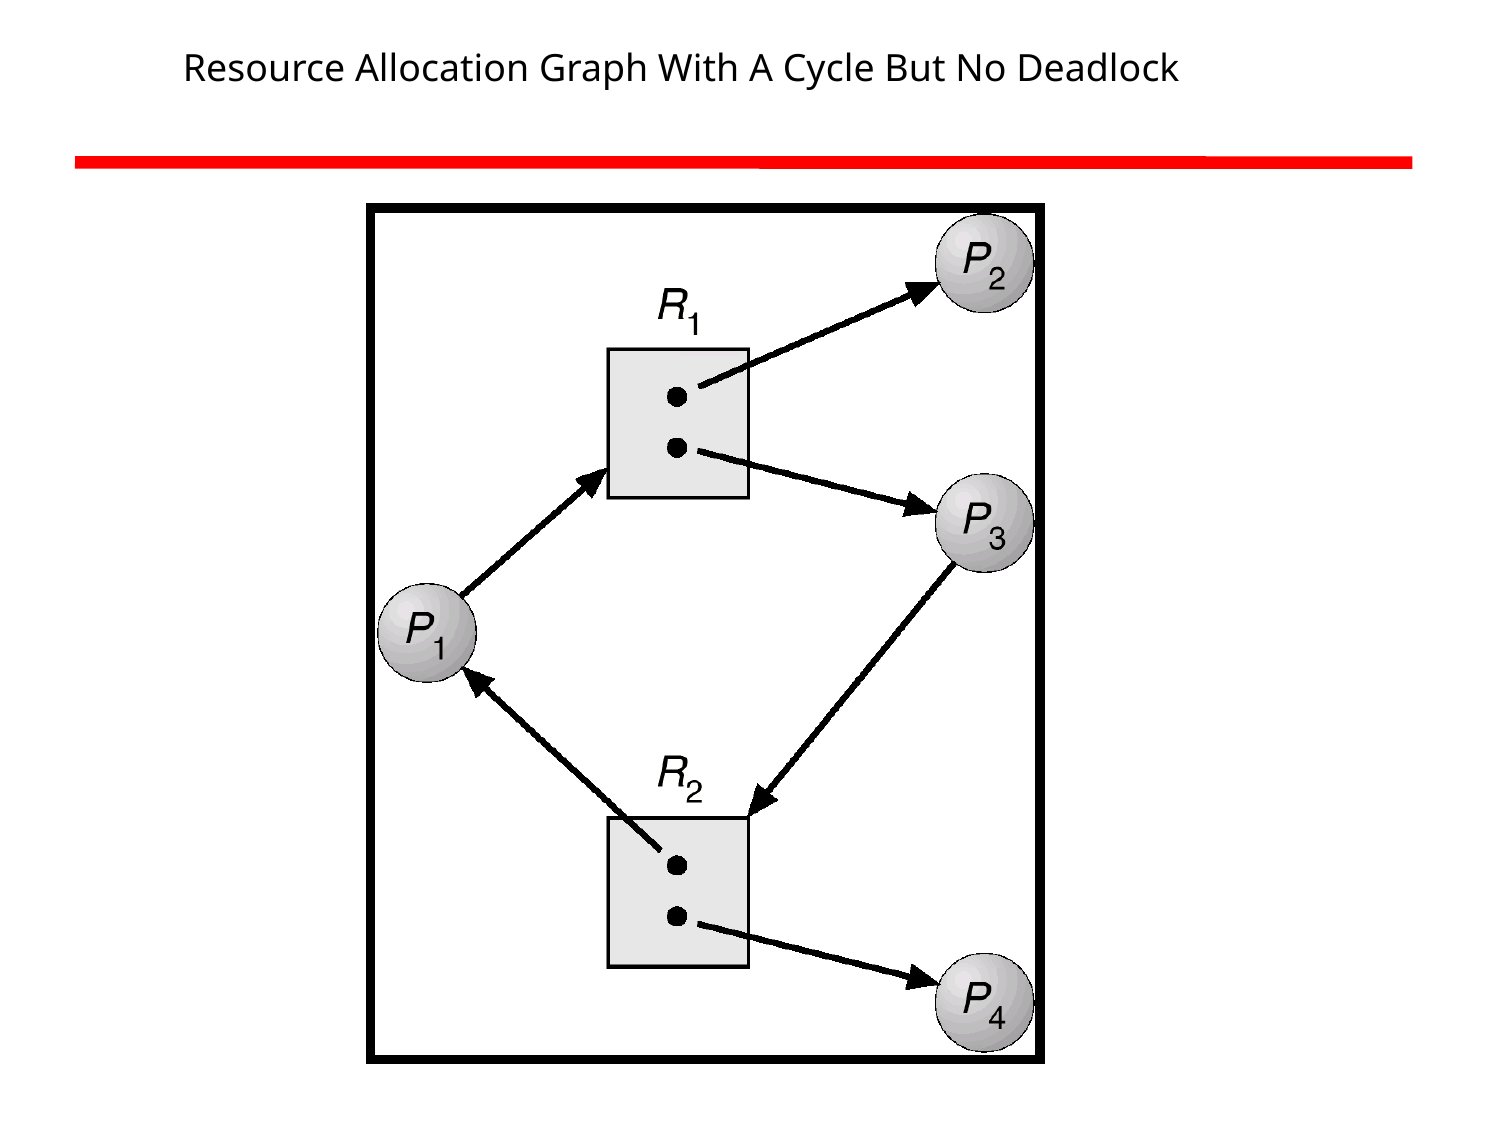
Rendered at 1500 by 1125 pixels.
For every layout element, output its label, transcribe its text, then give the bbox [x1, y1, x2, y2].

title Resource Allocation Graph With A Cycle But No Deadlock [167, 21, 1455, 98]
picture [374, 212, 1036, 1056]
